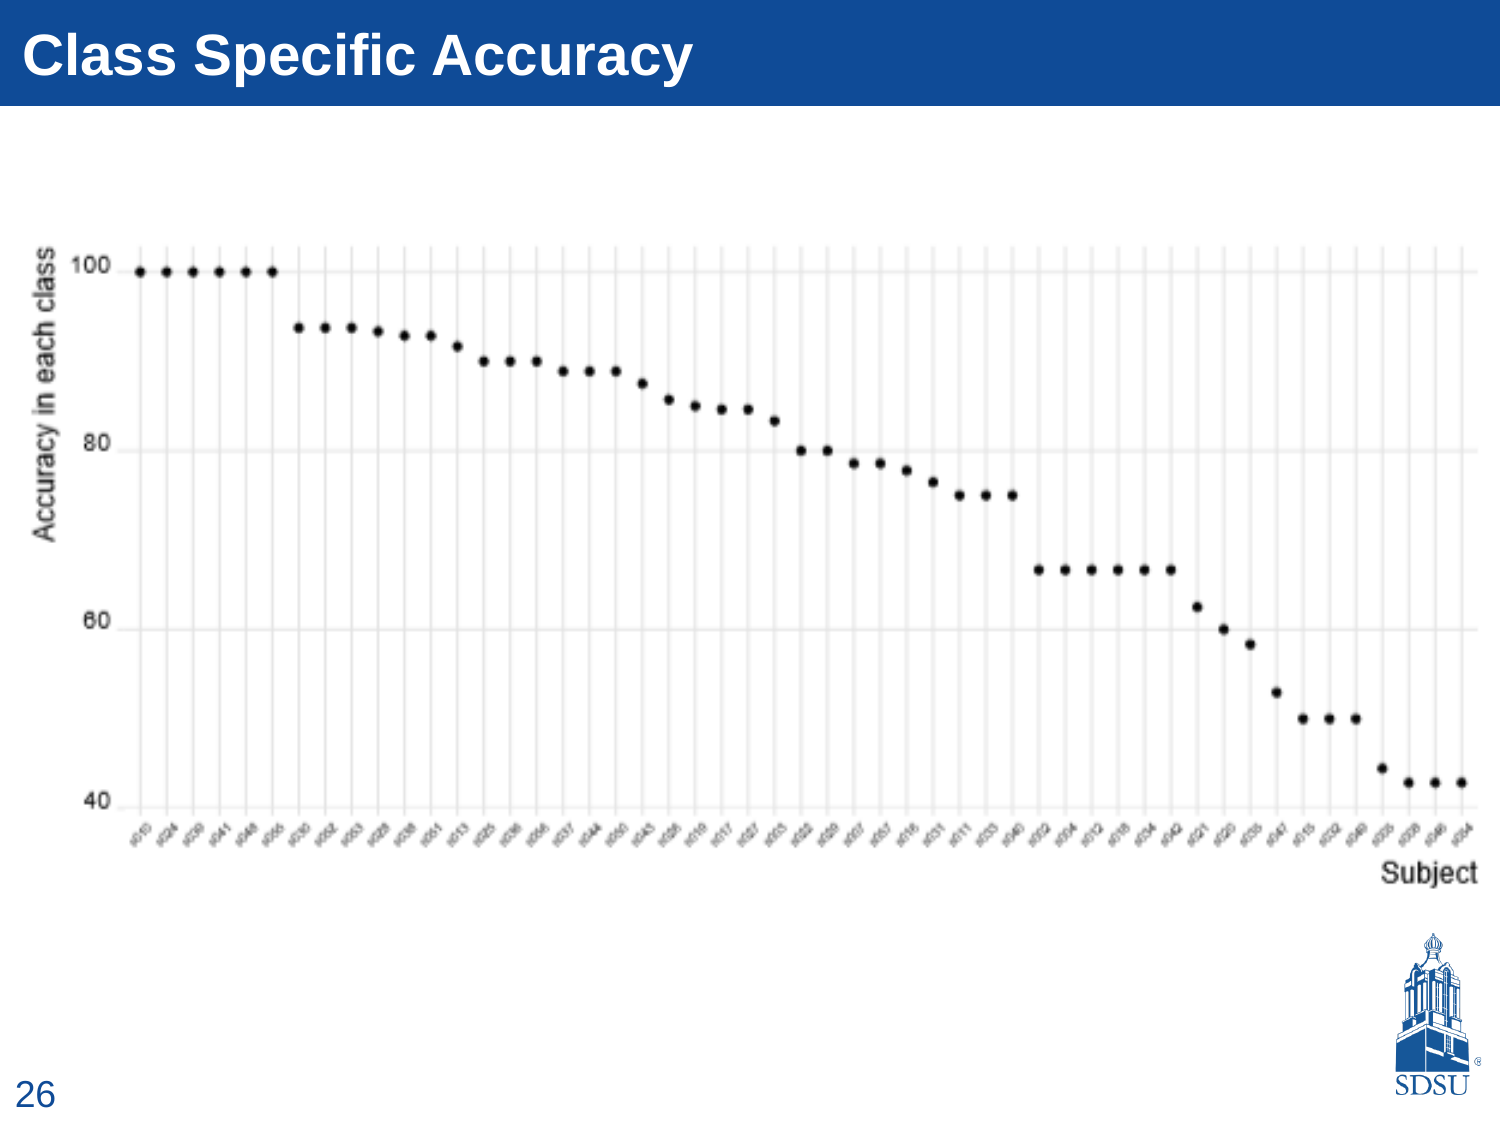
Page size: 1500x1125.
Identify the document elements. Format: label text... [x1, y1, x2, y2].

title Class Specific Accuracy [7, 0, 1463, 105]
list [25, 209, 1500, 913]
